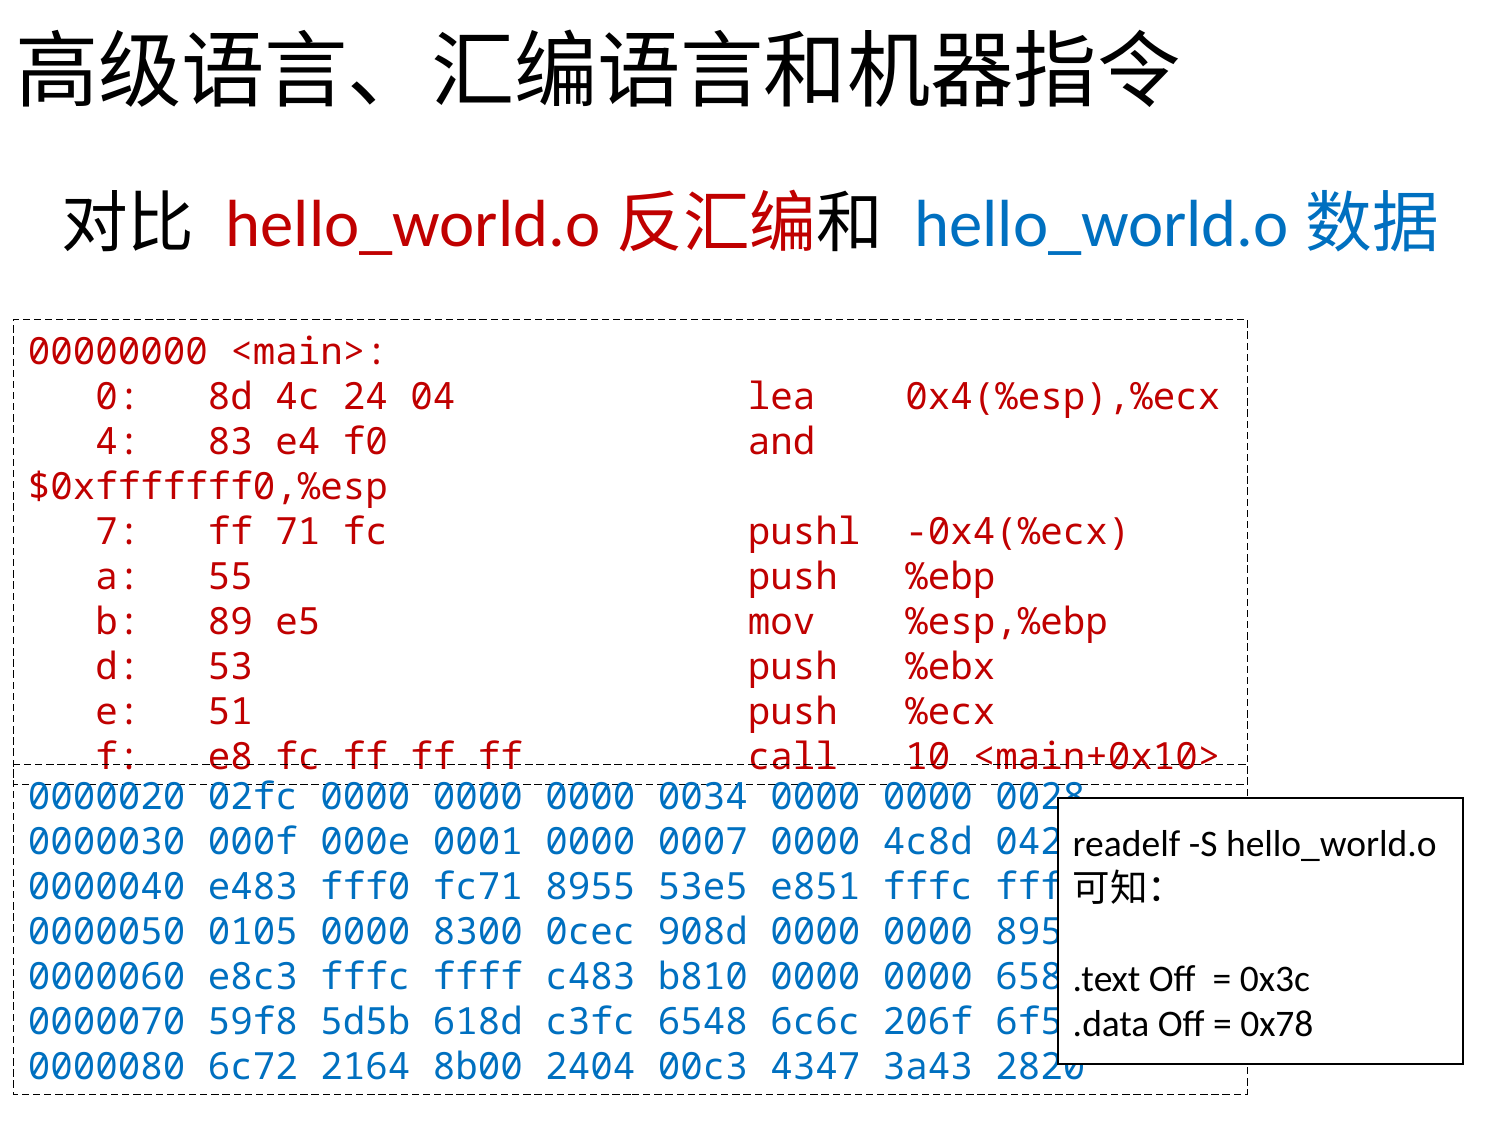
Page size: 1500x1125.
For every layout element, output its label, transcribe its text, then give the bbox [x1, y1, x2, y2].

text_box 00000000 <main>: 0: 8d 4c 24 04 lea 0x4(%esp),%ecx 4: 83 e4 f0 and $0xfffffff0,%esp 7: ff 71 fc pushl -0x4(%ecx) a: 55 push %ebp b: 89 e5 mov %esp,%ebp d: 53 push %ebx e: 51 push %ecx f: e8 fc ff ff ff call 10 <main+0x10> [13, 319, 1248, 764]
text_box 对比 hello_world.o反汇编和 hello_world.o数据 [0, 171, 1500, 267]
text_box 0000020 02fc 0000 0000 0000 0034 0000 0000 0028 0000030 000f 000e 0001 0000 0007 0000 4c8d 0424 0000040 e483 fff0 fc71 8955 53e5 e851 fffc ffff 0000050 0105 0000 8300 0cec 908d 0000 0000 8952 0000060 e8c3 fffc ffff c483 b810 0000 0000 658d 0000070 59f8 5d5b 618d c3fc 6548 6c6c 206f 6f57 0000080 6c72 2164 8b00 2404 00c3 4347 3a43 2820 [13, 764, 1248, 1095]
title 高级语言、汇编语言和机器指令 [0, 0, 1500, 147]
text_box readelf -S hello_world.o 可知： .text Off = 0x3c .data Off = 0x78 [1057, 797, 1464, 1065]
